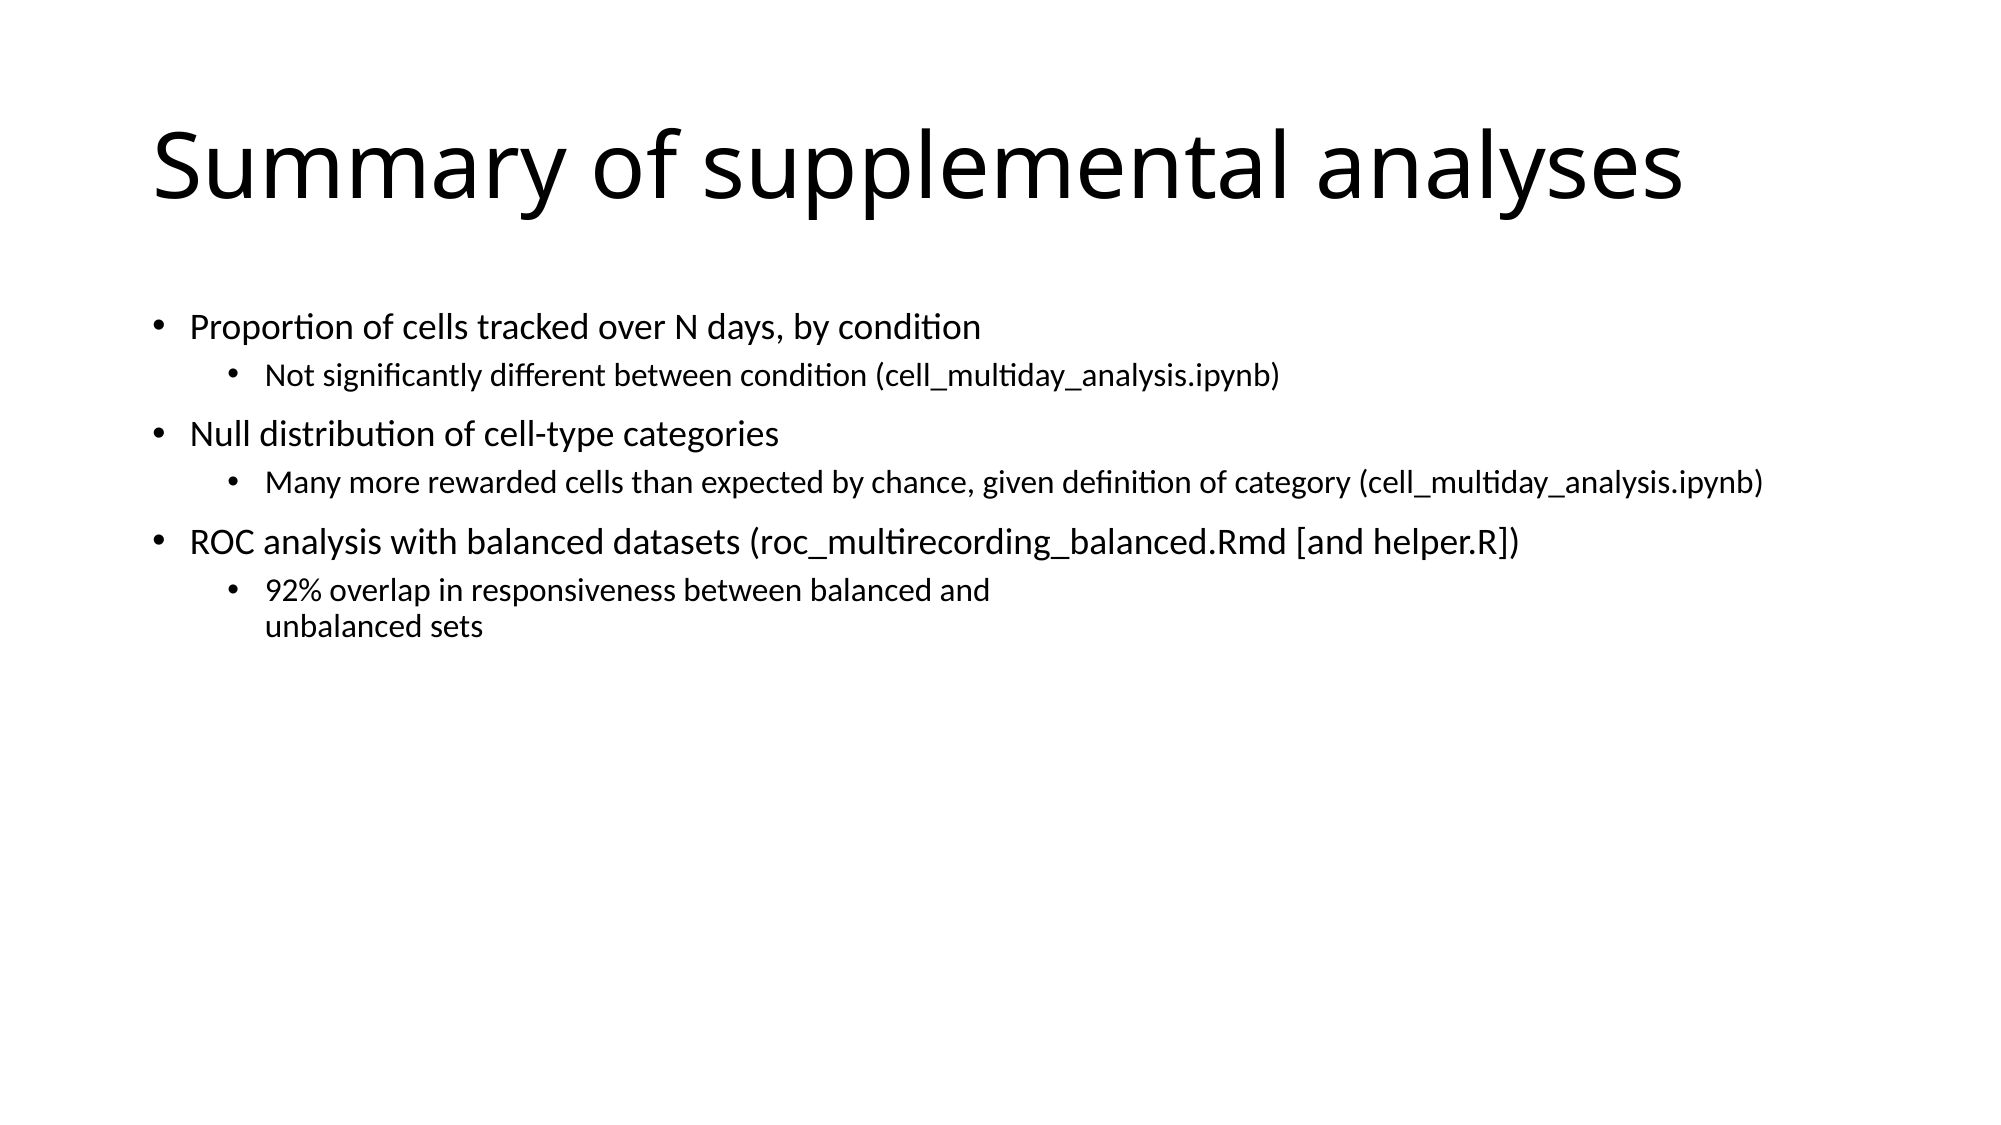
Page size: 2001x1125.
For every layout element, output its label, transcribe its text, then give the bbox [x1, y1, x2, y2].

list Proportion of cells tracked over N days, by condition Not significantly different between condition (cell_multiday_analysis.ipynb) Null distribution of cell-type categories Many more rewarded cells than expected by chance, given definition of category (cell_multiday_analysis.ipynb) ROC analysis with balanced datasets (roc_multirecording_balanced.Rmd [and helper.R]) 92% overlap in responsiveness between balanced and unbalanced sets [137, 299, 1863, 1014]
title Summary of supplemental analyses [137, 59, 1863, 278]
